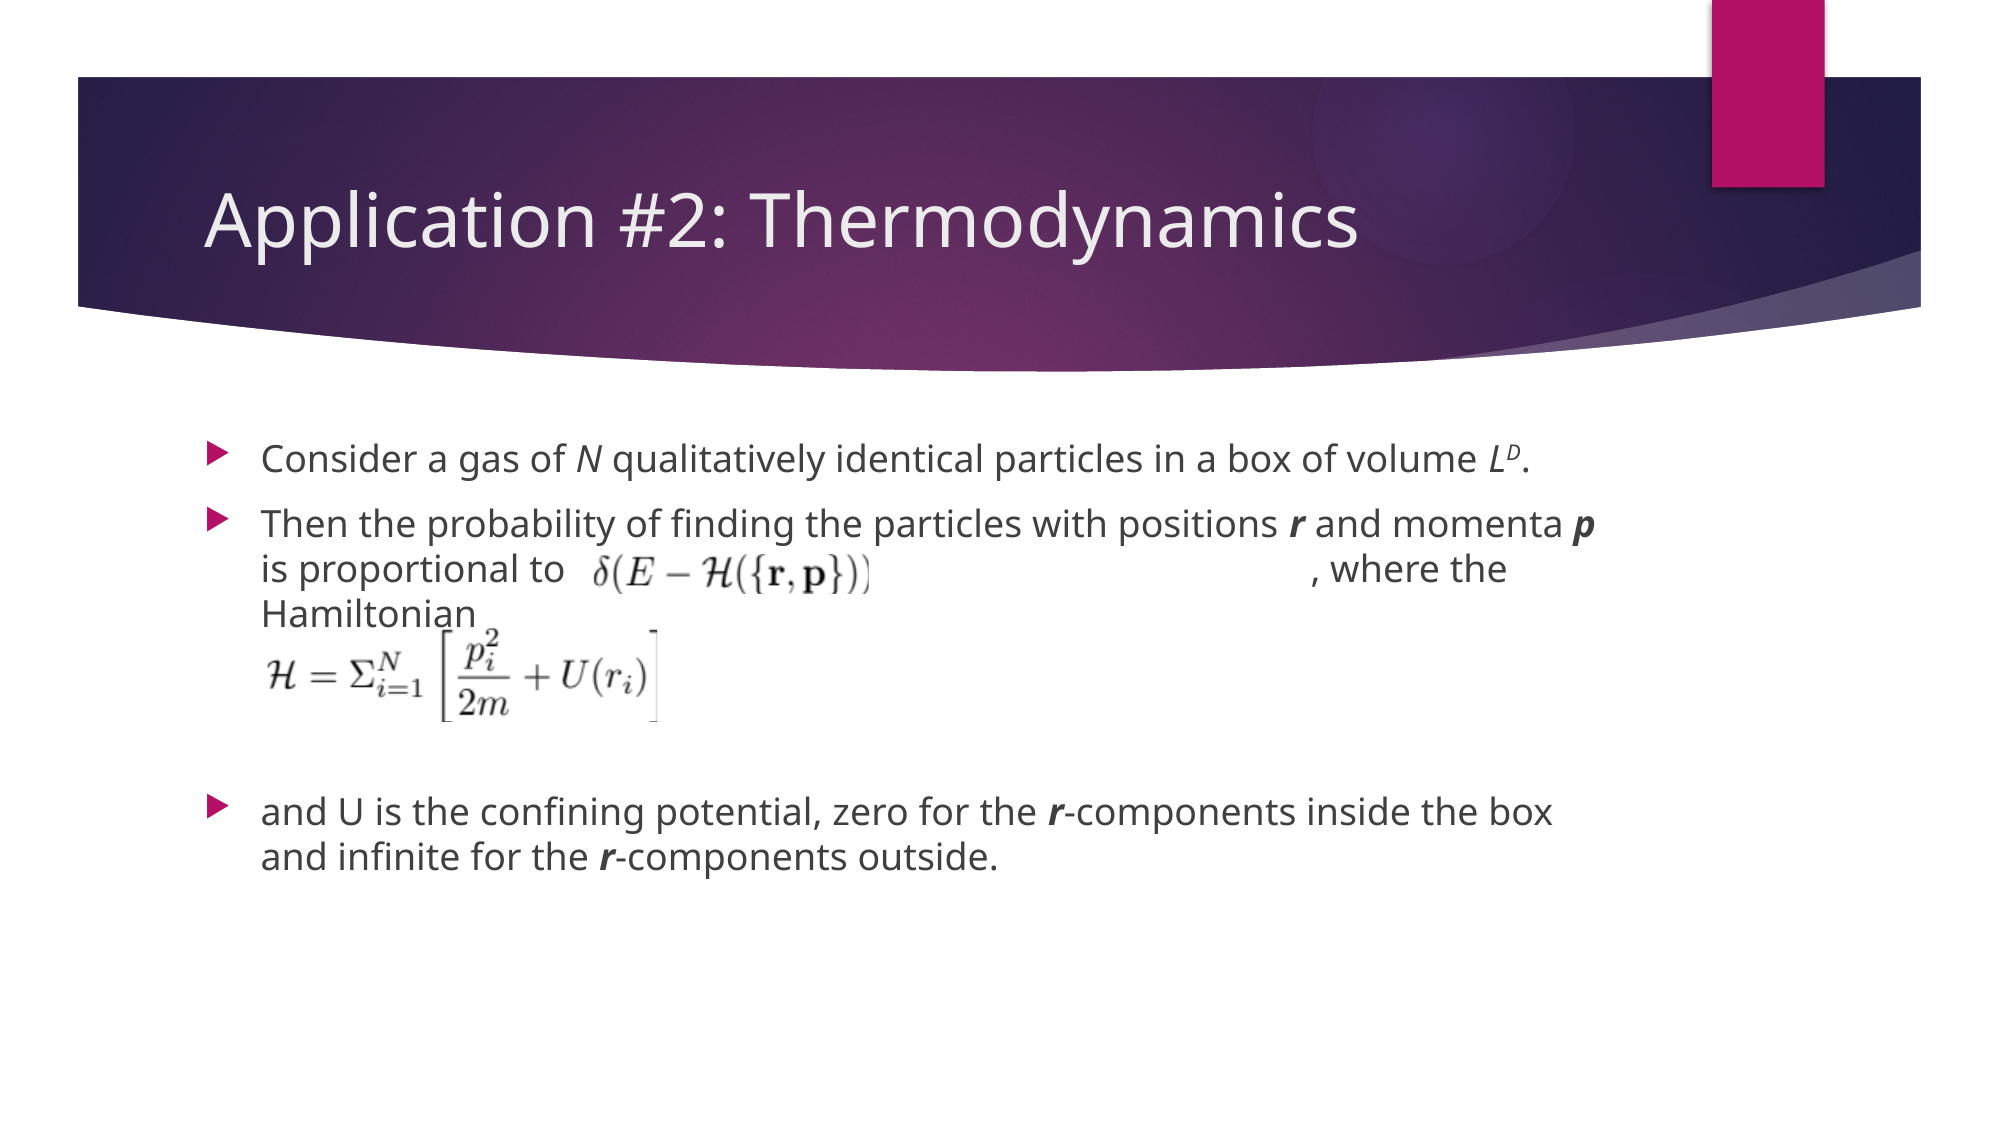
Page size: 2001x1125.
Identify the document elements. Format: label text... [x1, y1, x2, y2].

title Application #2: Thermodynamics [189, 159, 1627, 276]
list Consider a gas of N qualitatively identical particles in a box of volume LD. Then the probability of finding the particles with positions r and momenta p is proportional to , where the Hamiltonian and U is the confining potential, zero for the r-components inside the box and infinite for the r-components outside. [189, 427, 1638, 988]
picture [593, 554, 869, 595]
picture [267, 627, 658, 722]
